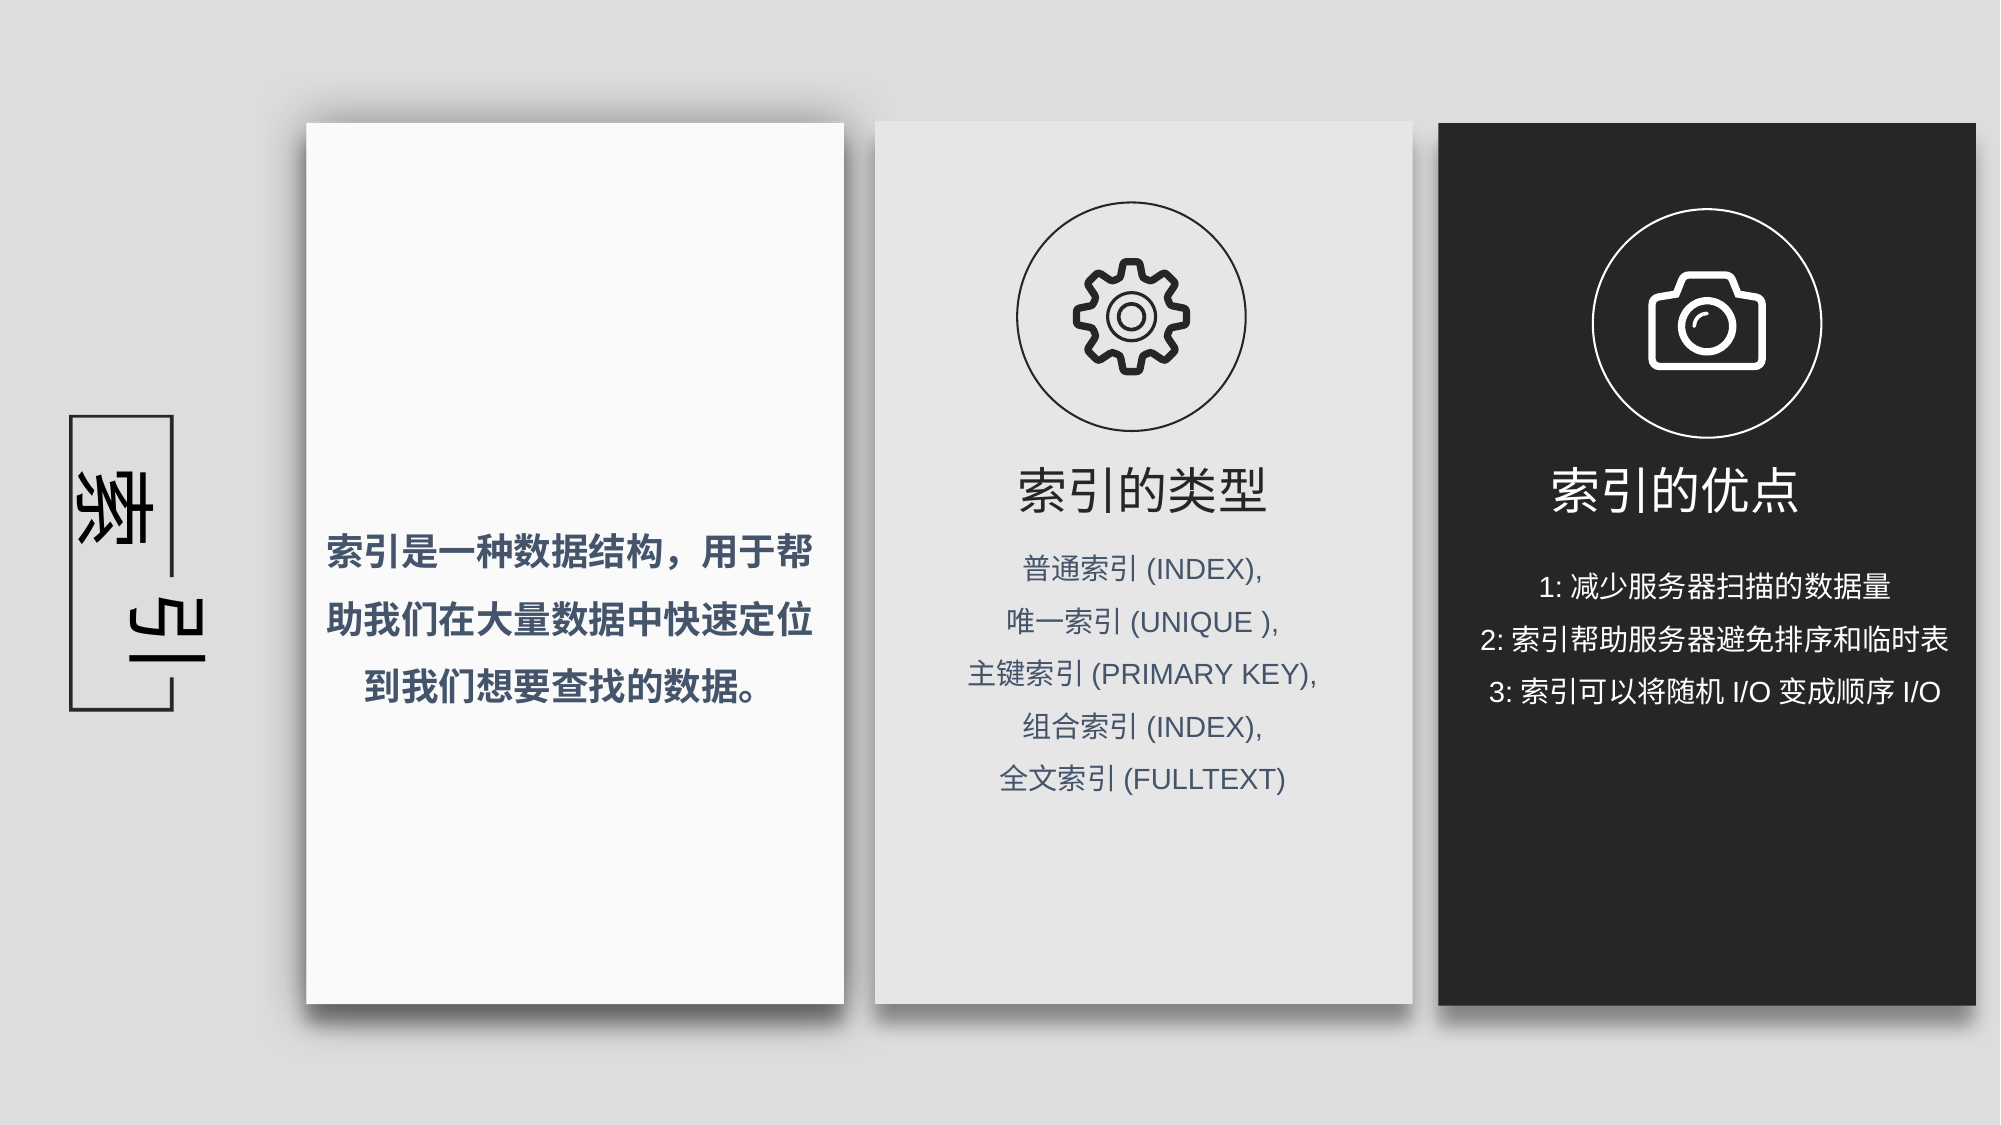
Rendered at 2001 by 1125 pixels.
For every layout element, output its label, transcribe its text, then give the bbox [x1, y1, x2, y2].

text_box 索引是一种数据结构，用于帮助我们在大量数据中快速定位到我们想要查找的数据。 [306, 498, 835, 716]
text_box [43, 414, 228, 713]
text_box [1648, 271, 1766, 371]
text_box [1016, 201, 1247, 433]
text_box [1591, 208, 1823, 439]
text_box [874, 120, 1414, 1005]
text_box 普通索引(INDEX), 唯一索引(UNIQUE ), 主键索引(PRIMARY KEY), 组合索引(INDEX), 全文索引(FULLTEXT) [878, 525, 1407, 803]
text_box 1:减少服务器扫描的数据量 2:索引帮助服务器避免排序和临时表 3:索引可以将随机I/O变成顺序I/O [1451, 543, 1980, 716]
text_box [1072, 258, 1191, 376]
text_box [1437, 122, 1977, 1007]
text_box 索引的优点型 [1451, 451, 1950, 527]
text_box [305, 122, 845, 1005]
text_box 索引的类型 [893, 451, 1393, 525]
